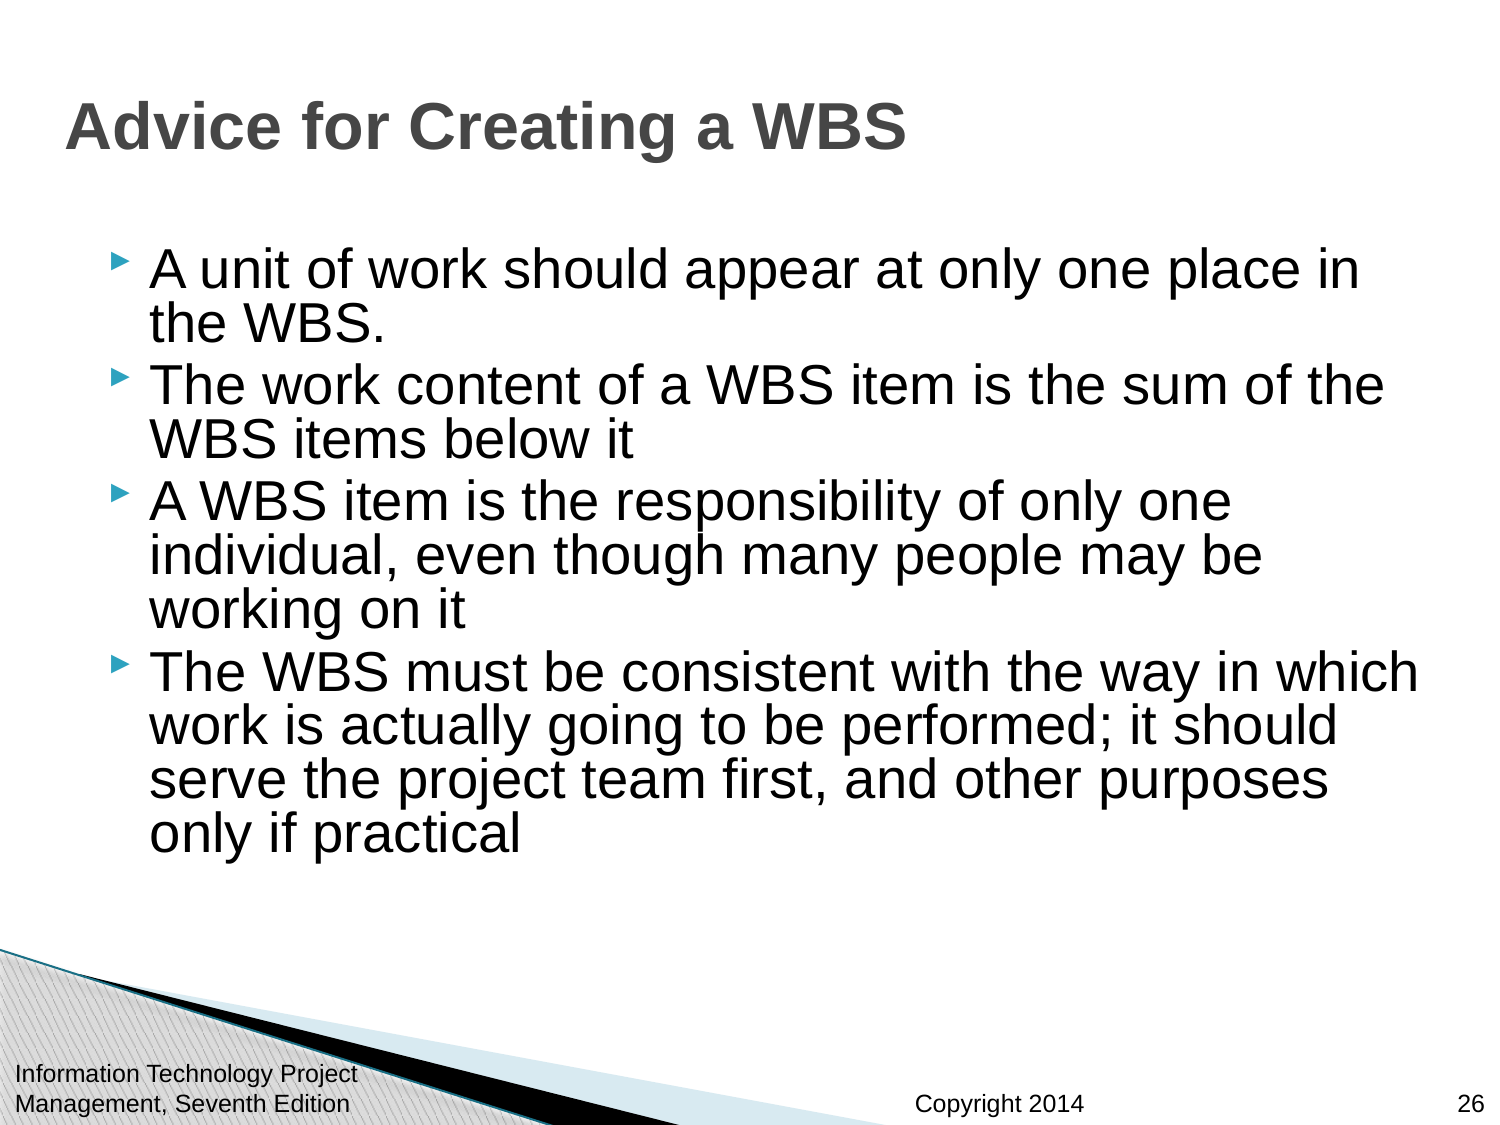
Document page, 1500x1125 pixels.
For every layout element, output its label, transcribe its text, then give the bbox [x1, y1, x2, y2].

list A unit of work should appear at only one place in the WBS. The work content of a WBS item is the sum of the WBS items below it A WBS item is the responsibility of only one individual, even though many people may be working on it The WBS must be consistent with the way in which work is actually going to be performed; it should serve the project team first, and other purposes only if practical [74, 237, 1463, 974]
slide_number 26 [1408, 1065, 1500, 1125]
footer Information Technology Project Management, Seventh Edition [0, 1065, 425, 1125]
title Advice for Creating a WBS [50, 75, 1500, 171]
